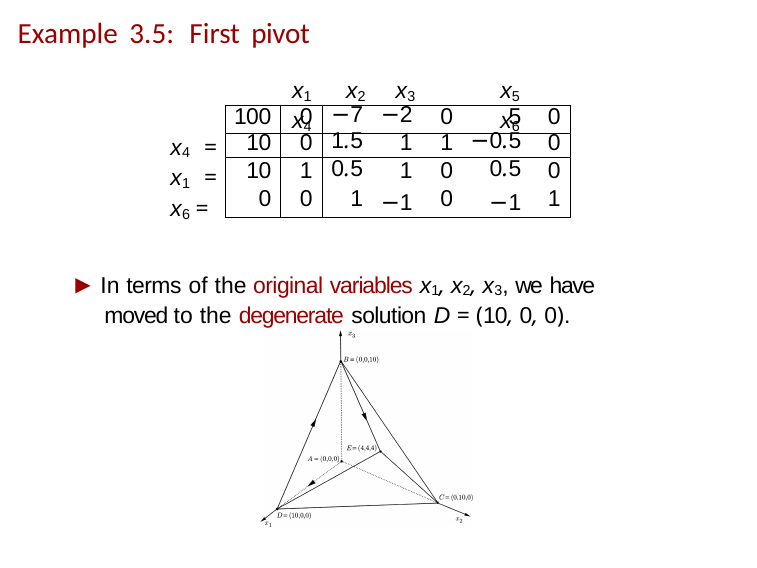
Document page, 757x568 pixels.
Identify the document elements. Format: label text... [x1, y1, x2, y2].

text_box x4 = x1 = x6 = ▶ In terms of the original variables x1, x2, x3, we have moved to the degenerate solution D = (10, 0, 0). [67, 128, 668, 329]
text_box x1 x2 x3 x4 [287, 71, 457, 105]
text_box x5 x6 [494, 71, 567, 105]
table_header 100 [226, 106, 280, 128]
table_header 5 [463, 106, 534, 128]
title Example 3.5: First pivot [15, 11, 683, 110]
table_header 0 [534, 106, 570, 128]
picture [259, 330, 473, 527]
table_header 0 [281, 106, 322, 128]
table_header 0 [426, 106, 463, 128]
table_header −7 [323, 106, 372, 128]
table_header −2 [372, 106, 426, 128]
